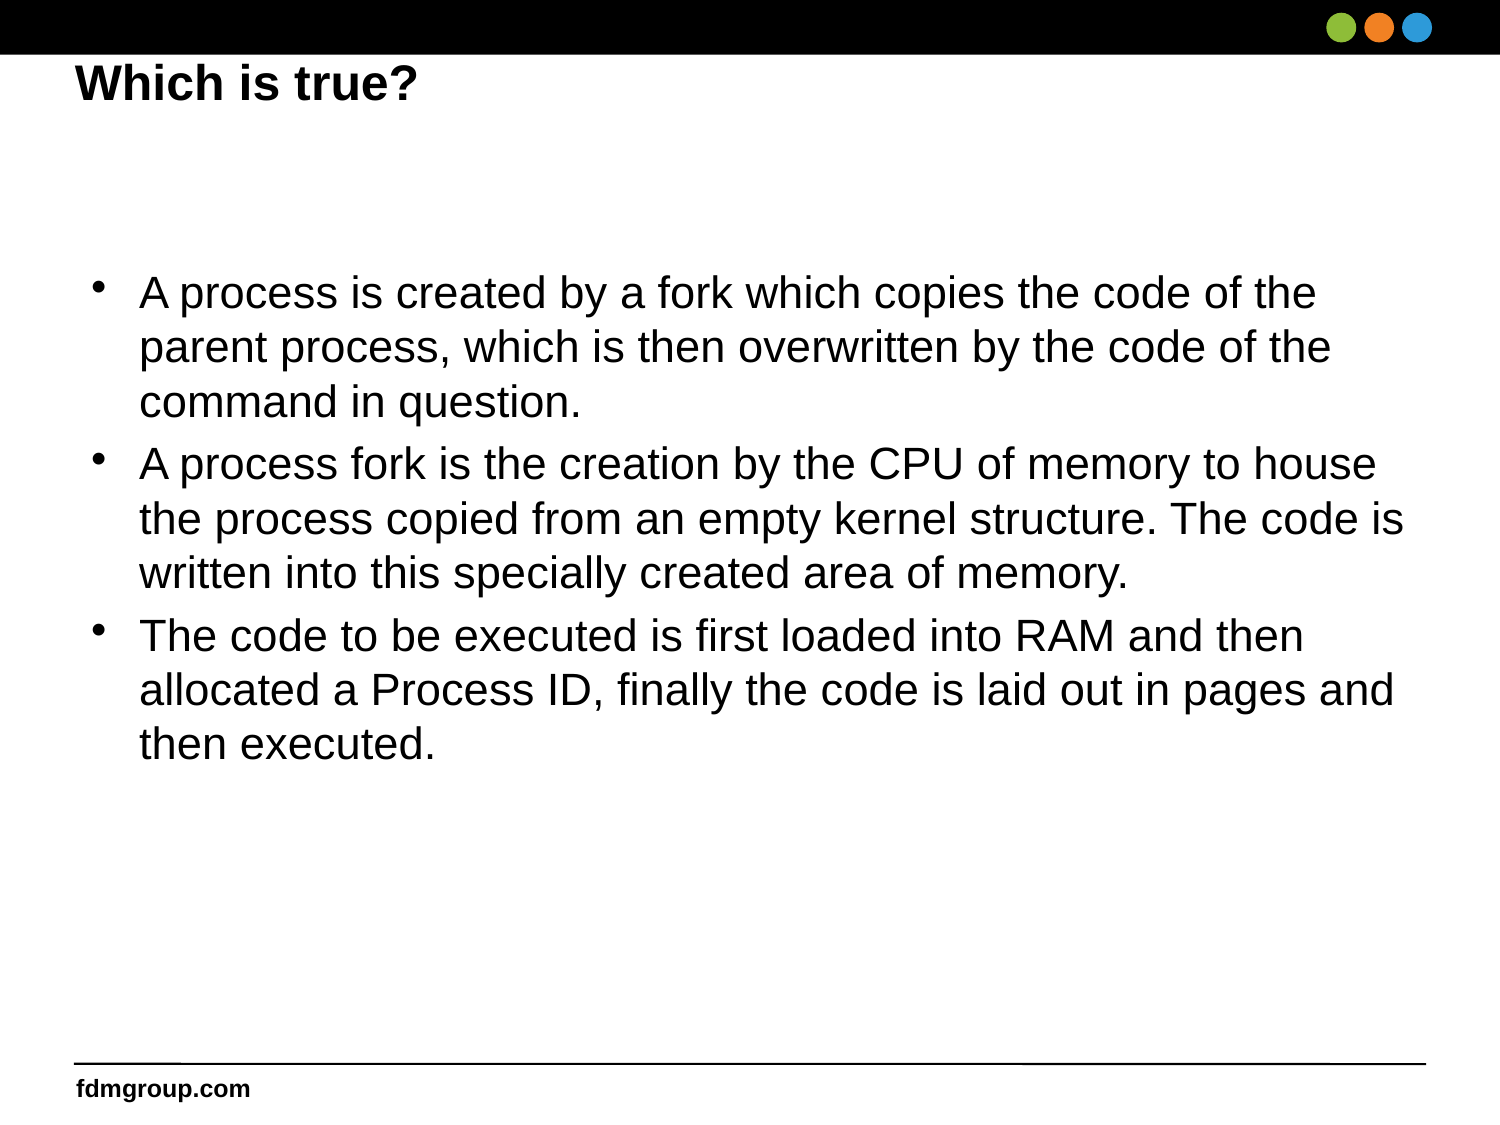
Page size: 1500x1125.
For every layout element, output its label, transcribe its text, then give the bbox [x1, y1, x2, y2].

title Which is true? [74, 44, 1425, 233]
list A process is created by a fork which copies the code of the parent process, which is then overwritten by the code of the command in question. A process fork is the creation by the CPU of memory to house the process copied from an empty kernel structure. The code is written into this specially created area of memory. The code to be executed is first loaded into RAM and then allocated a Process ID, finally the code is laid out in pages and then executed. [74, 263, 1425, 1006]
